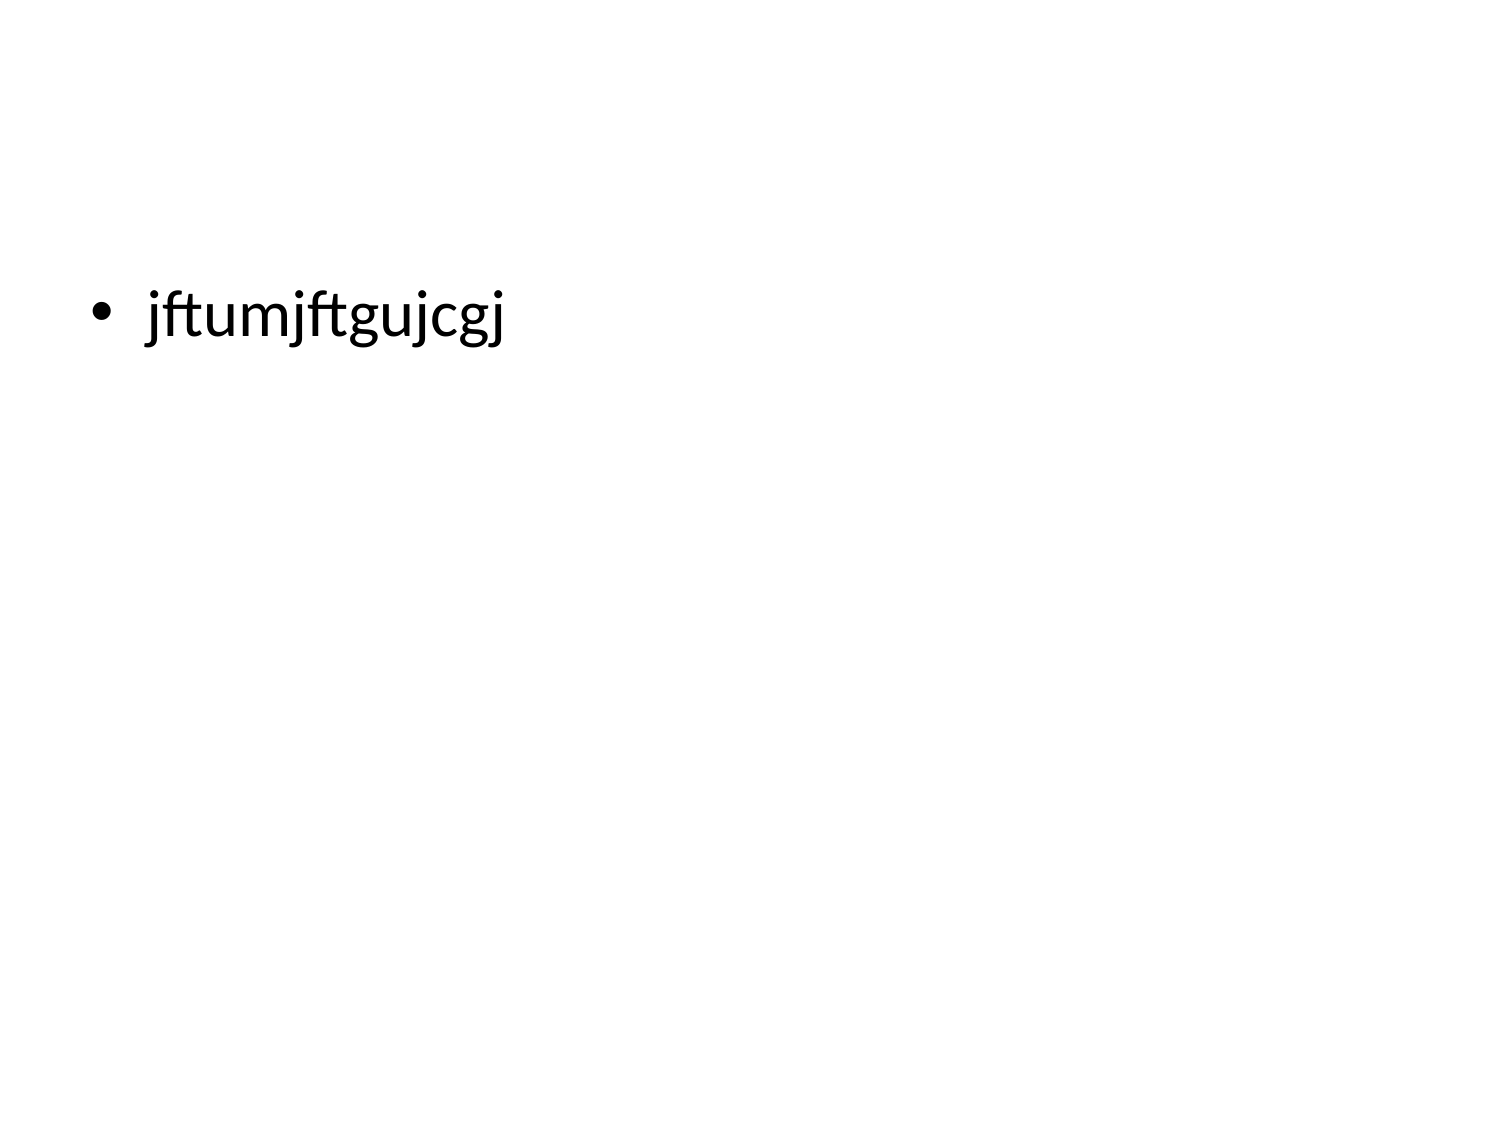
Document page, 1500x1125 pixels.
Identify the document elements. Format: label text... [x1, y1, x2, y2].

list jftumjftgujcgj [75, 262, 1425, 1005]
